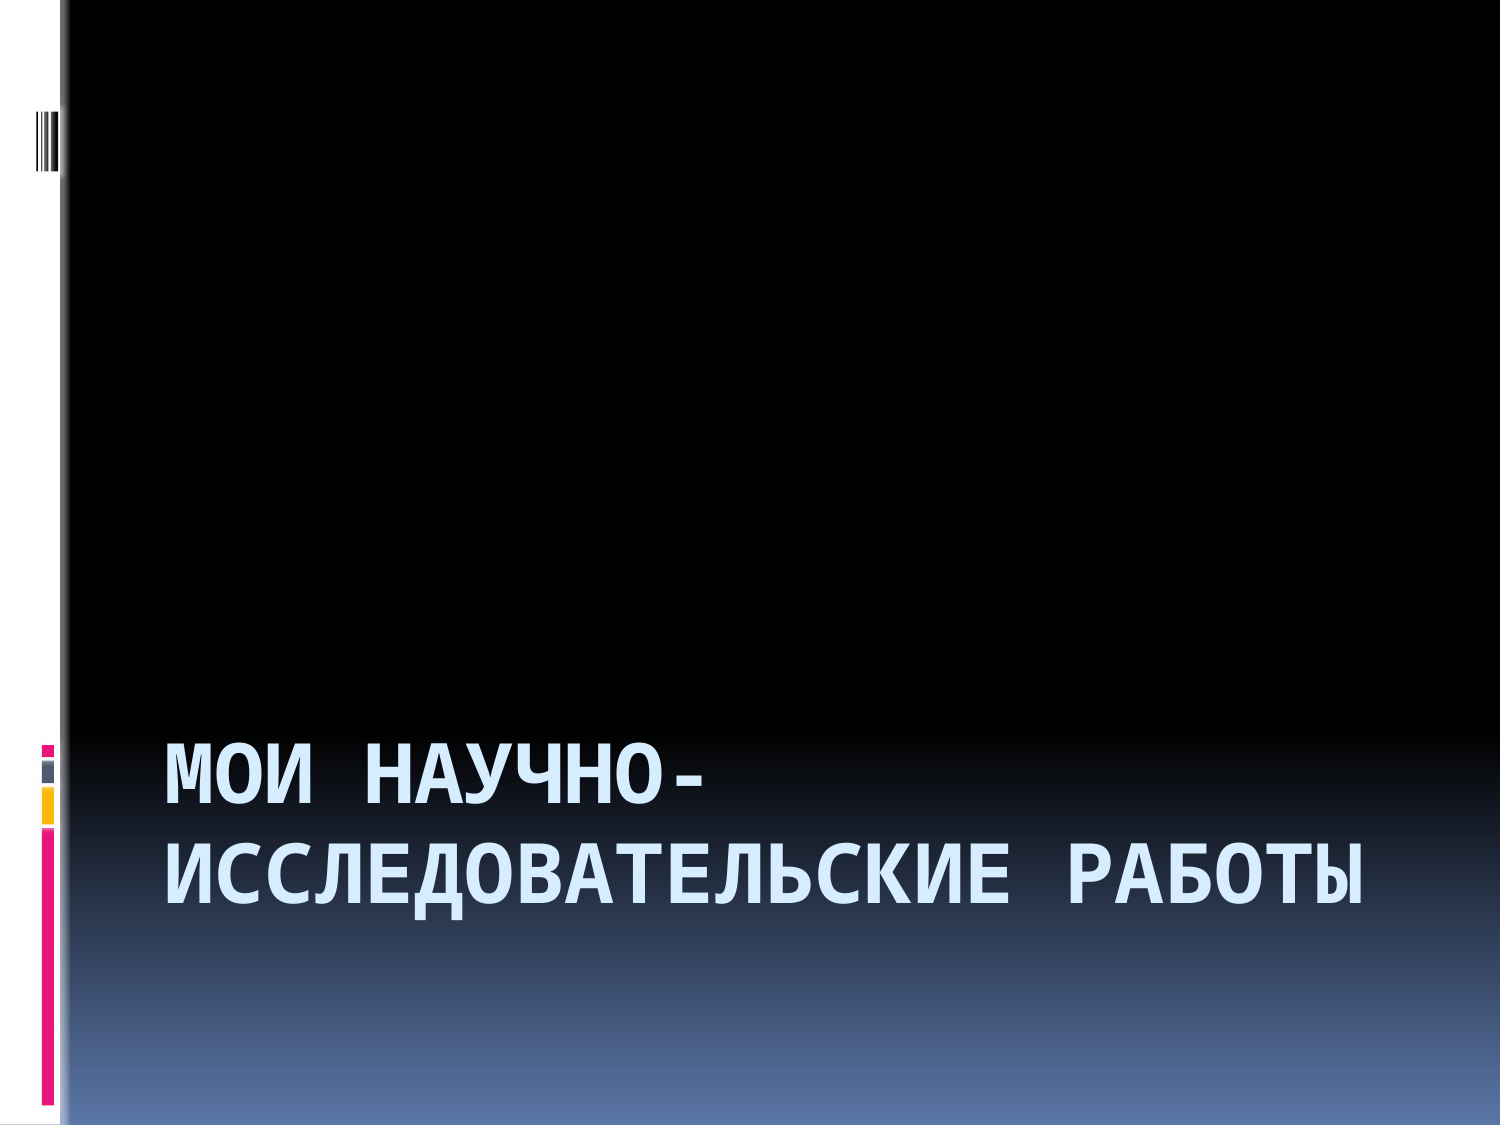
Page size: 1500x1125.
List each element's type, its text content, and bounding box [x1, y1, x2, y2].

title Мои научно-исследовательские работы [150, 712, 1425, 1037]
